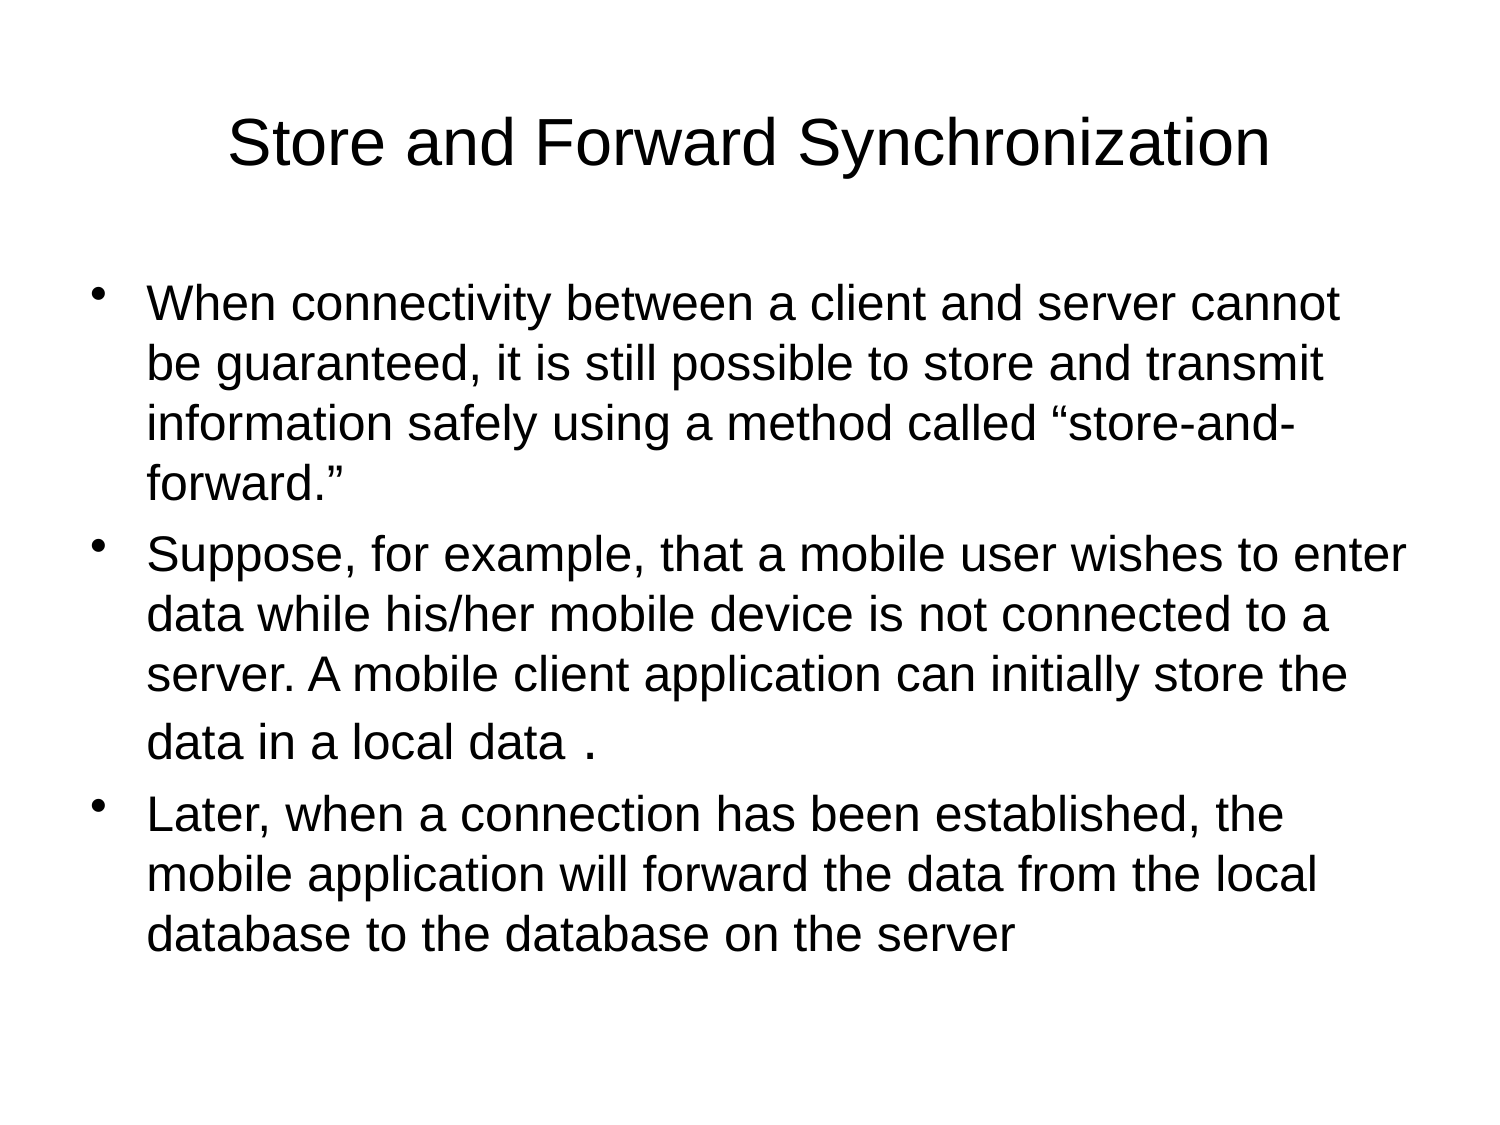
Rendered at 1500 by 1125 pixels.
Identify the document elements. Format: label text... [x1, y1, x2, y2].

title Store and Forward Synchronization [74, 44, 1426, 233]
list When connectivity between a client and server cannot be guaranteed, it is still possible to store and transmit information safely using a method called “store-and-forward.” Suppose, for example, that a mobile user wishes to enter data while his/her mobile device is not connected to a server. A mobile client application can initially store the data in a local data . Later, when a connection has been established, the mobile application will forward the data from the local database to the database on the server [74, 262, 1426, 1006]
